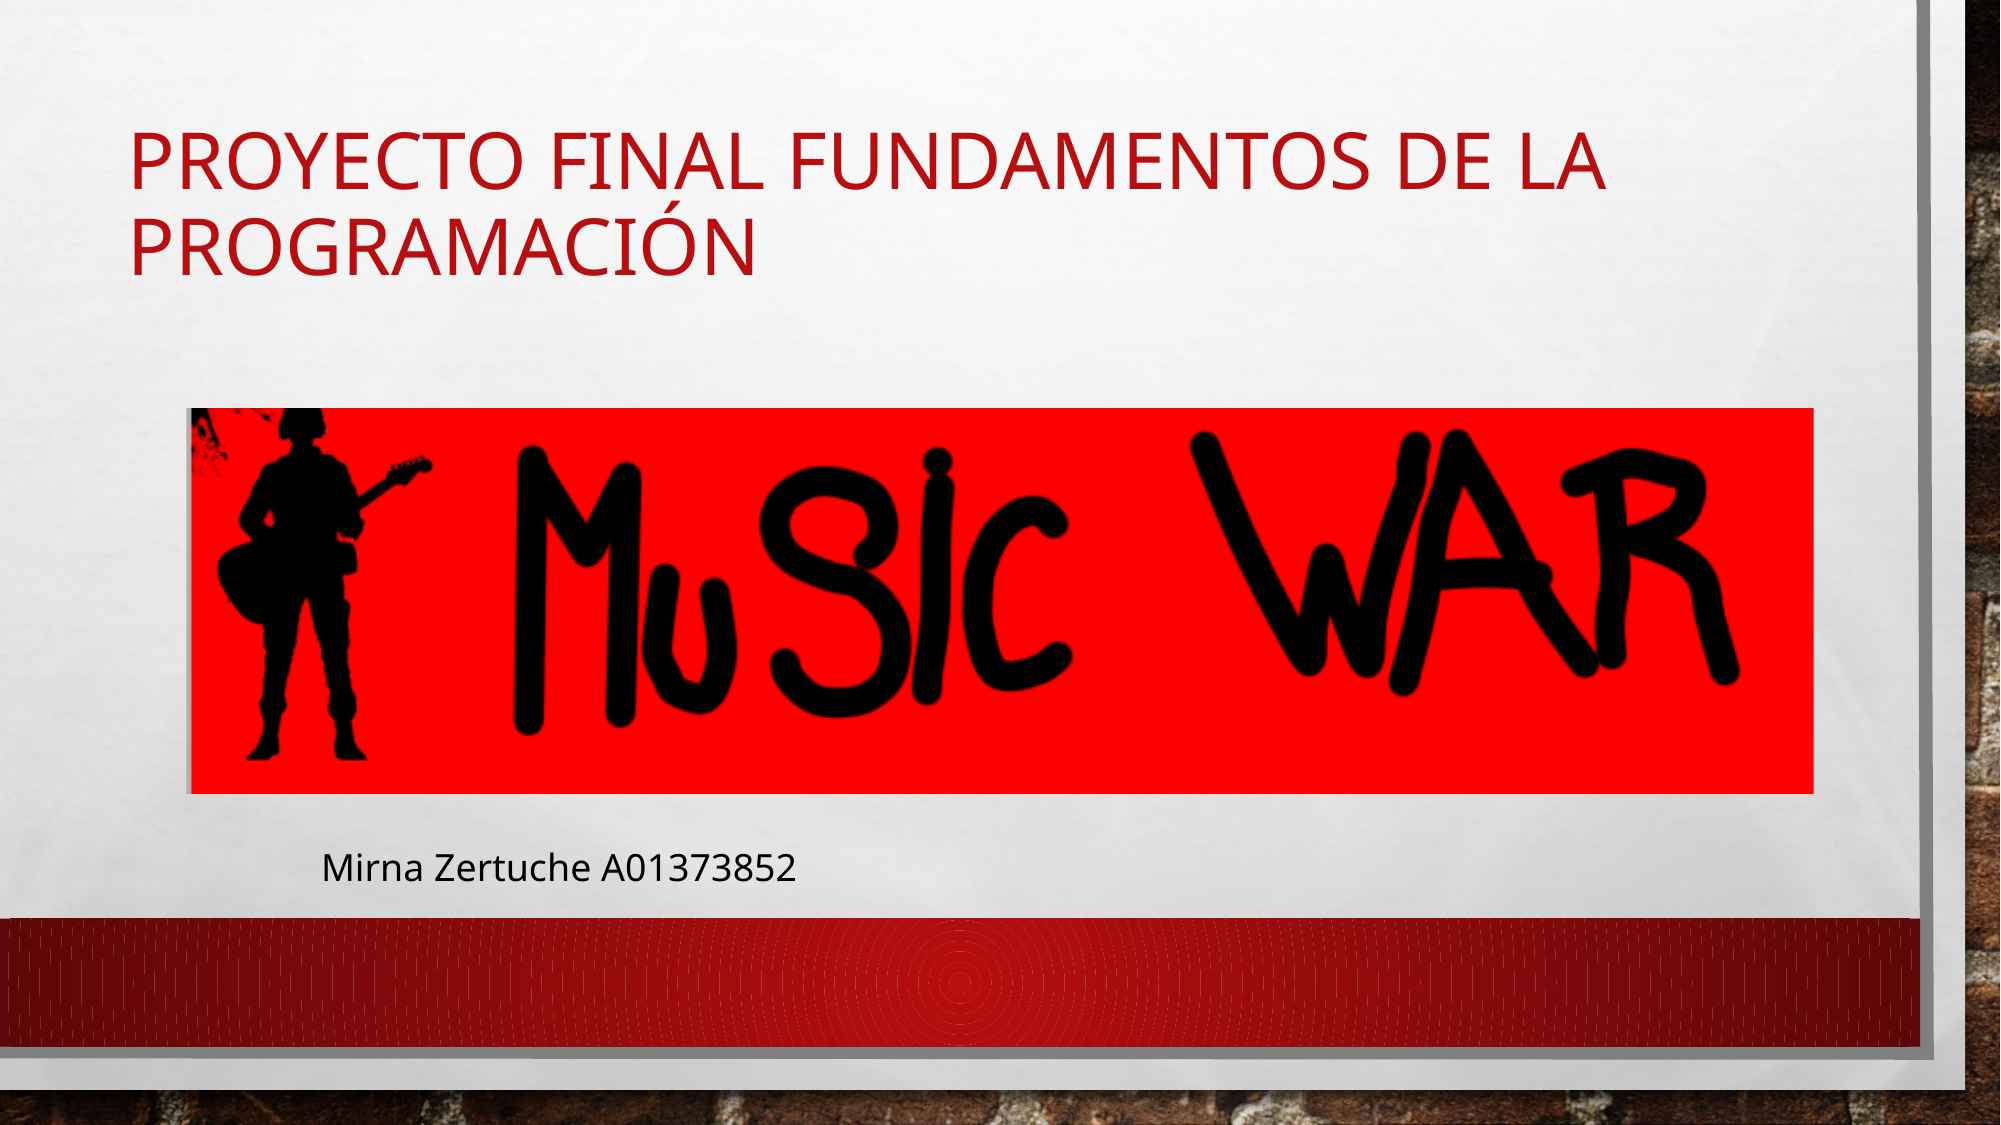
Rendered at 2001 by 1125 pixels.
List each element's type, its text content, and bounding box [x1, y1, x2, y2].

title Proyecto Final Fundamentos de la Programación [112, 112, 1818, 302]
text_box Mirna Zertuche A01373852 [306, 836, 1232, 897]
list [185, 408, 1814, 795]
picture [0, 0, 2000, 1125]
